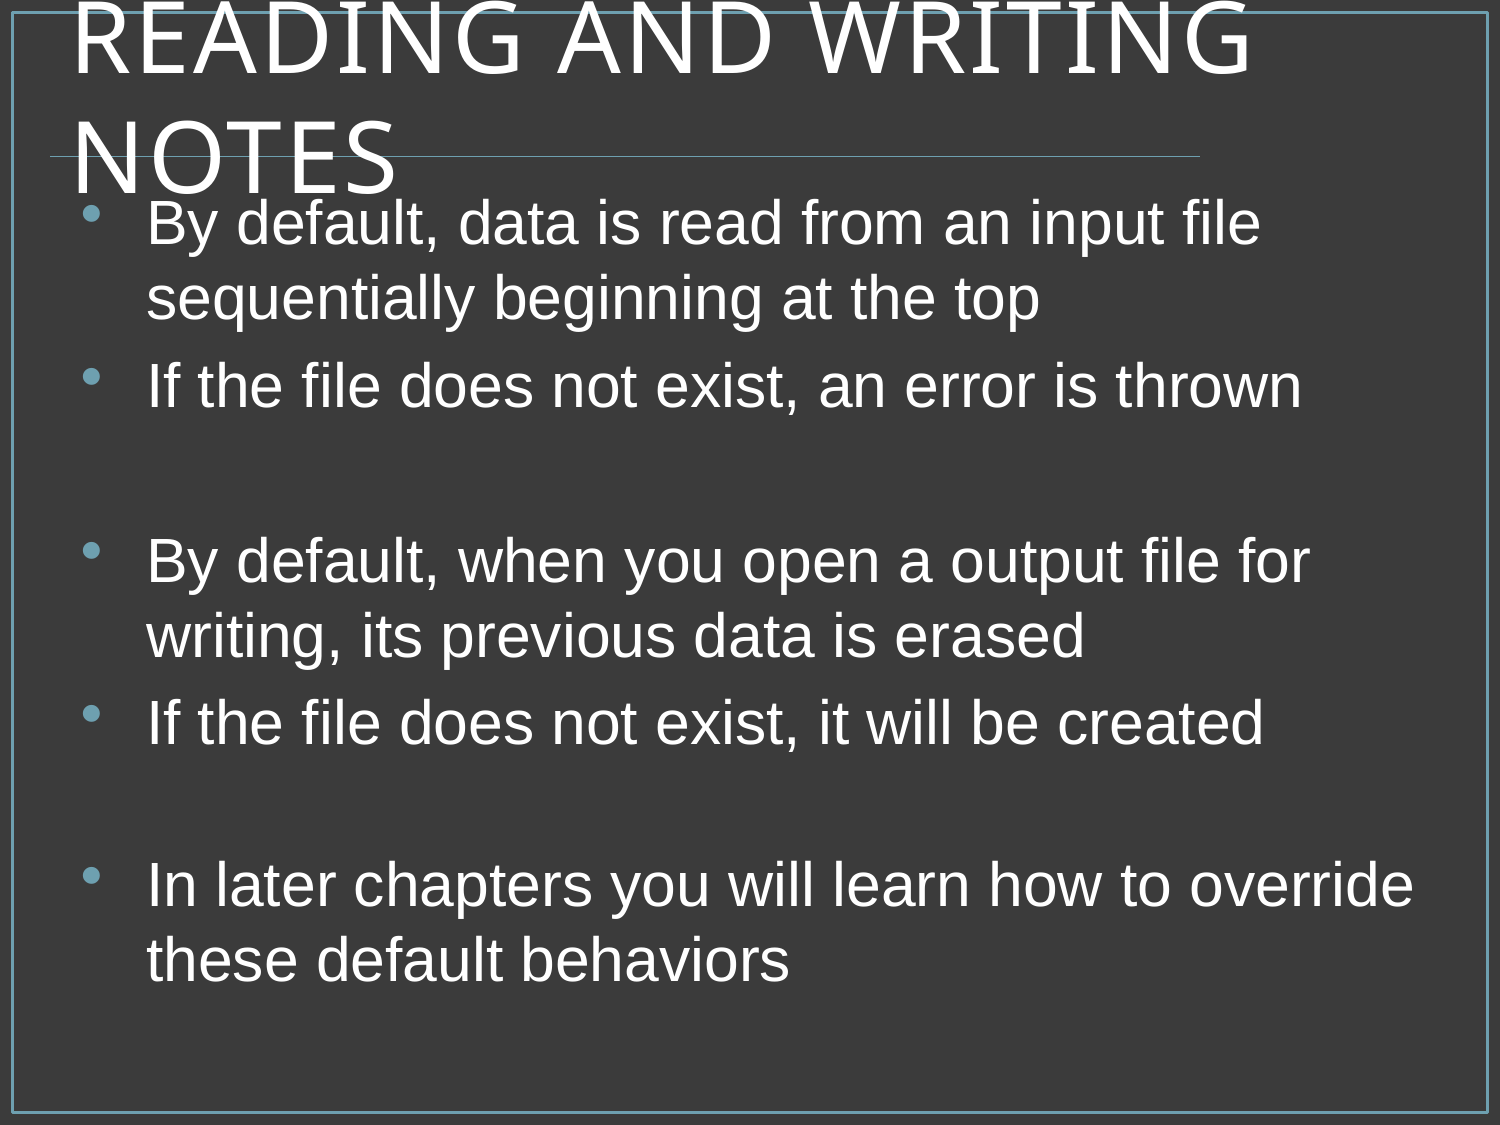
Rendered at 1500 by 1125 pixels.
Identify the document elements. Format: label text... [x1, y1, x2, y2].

list By default, data is read from an input file sequentially beginning at the top If the file does not exist, an error is thrown By default, when you open a output file for writing, its previous data is erased If the file does not exist, it will be created In later chapters you will learn how to override these default behaviors [62, 174, 1438, 1075]
title Reading and Writing Notes [54, 0, 1405, 188]
